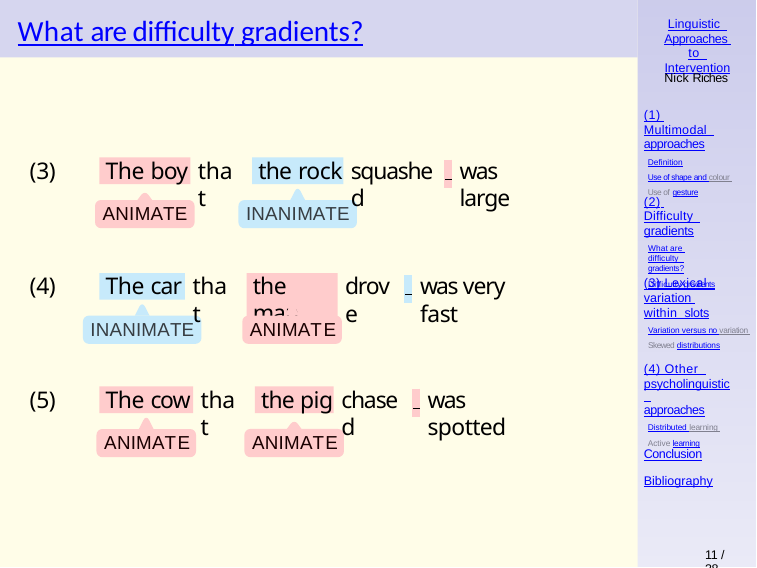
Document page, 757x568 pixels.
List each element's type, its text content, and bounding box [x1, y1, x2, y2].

text_box (2) Difficulty gradients What are difficulty gradients? Difficulty gradients [641, 191, 720, 272]
text_box that [198, 383, 242, 441]
text_box was very fast [417, 270, 546, 327]
text_box that [190, 270, 234, 327]
text_box [238, 200, 357, 229]
text_box INANIMATE [88, 315, 196, 340]
text_box that [195, 154, 239, 212]
text_box [135, 304, 150, 315]
text_box [82, 315, 202, 344]
text_box [0, 0, 638, 58]
text_box [287, 421, 301, 428]
text_box (4) Other psycholinguistic approaches Distributed learning Active learning [641, 358, 733, 436]
title What are difficulty gradients? [15, 9, 381, 108]
text_box drove [342, 270, 399, 327]
text_box (1) Multimodal approaches Definition Use of shape and colour Use of gesture [641, 104, 740, 197]
text_box [244, 429, 344, 458]
text_box INANIMATE [243, 199, 352, 225]
text_box The cow [99, 386, 194, 414]
text_box [290, 188, 305, 199]
text_box [95, 200, 195, 229]
text_box ANIMATE [249, 428, 339, 454]
slide_number 11 / 38 [698, 548, 745, 568]
text_box (4) [27, 270, 61, 300]
text_box was spotted [425, 383, 543, 441]
text_box (5) [27, 383, 61, 413]
text_box The boy [99, 157, 191, 185]
text_box Conclusion [641, 447, 706, 462]
text_box The car [99, 273, 185, 300]
text_box [285, 304, 300, 315]
text_box the rock [252, 157, 344, 185]
text_box ANIMATE [247, 315, 337, 340]
text_box was large [457, 154, 549, 212]
text_box chased [339, 383, 407, 441]
text_box [139, 417, 154, 428]
text_box [242, 315, 342, 344]
text_box [138, 192, 152, 199]
text_box ANIMATE [102, 428, 191, 454]
text_box the pig [254, 386, 334, 414]
text_box ANIMATE [100, 199, 190, 225]
picture [637, 0, 756, 567]
text_box the man [246, 273, 338, 315]
text_box Nick Riches [662, 68, 732, 86]
text_box Linguistic Approaches to Intervention [655, 13, 739, 76]
text_box (3) Lexical variation within slots Variation versus no variation Skewed distributions [641, 272, 755, 350]
text_box Bibliography [641, 473, 716, 488]
text_box (3) [27, 154, 61, 184]
text_box squashed [348, 154, 439, 212]
text_box [96, 429, 197, 458]
